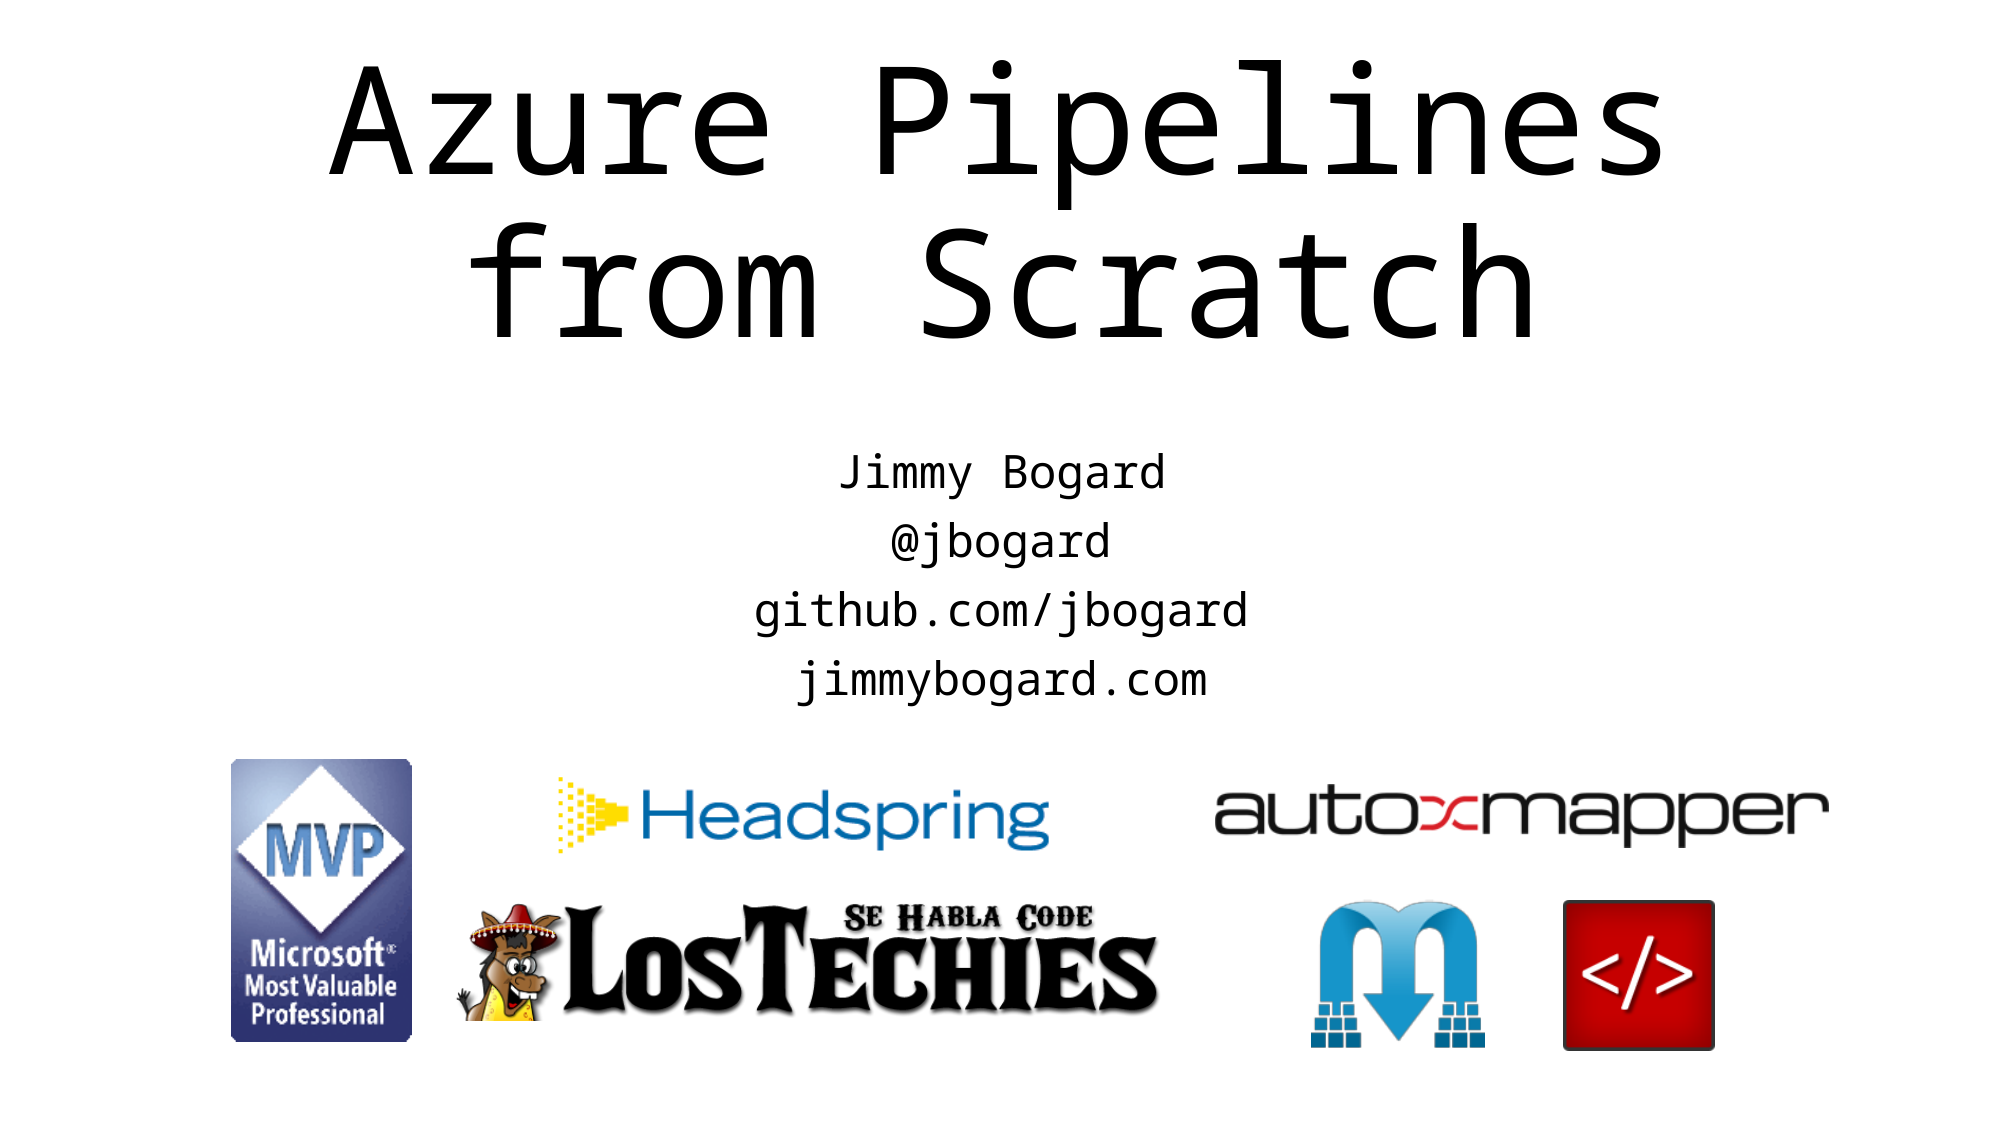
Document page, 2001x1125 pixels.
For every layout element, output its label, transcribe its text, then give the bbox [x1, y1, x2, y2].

picture [1215, 784, 1829, 848]
picture [1563, 900, 1715, 1051]
picture [231, 759, 1485, 1060]
title Azure Pipelines from Scratch [288, 11, 1715, 404]
subtitle Jimmy Bogard @jbogard github.com/jbogard jimmybogard.com [438, 441, 1564, 714]
picture [543, 768, 1066, 864]
